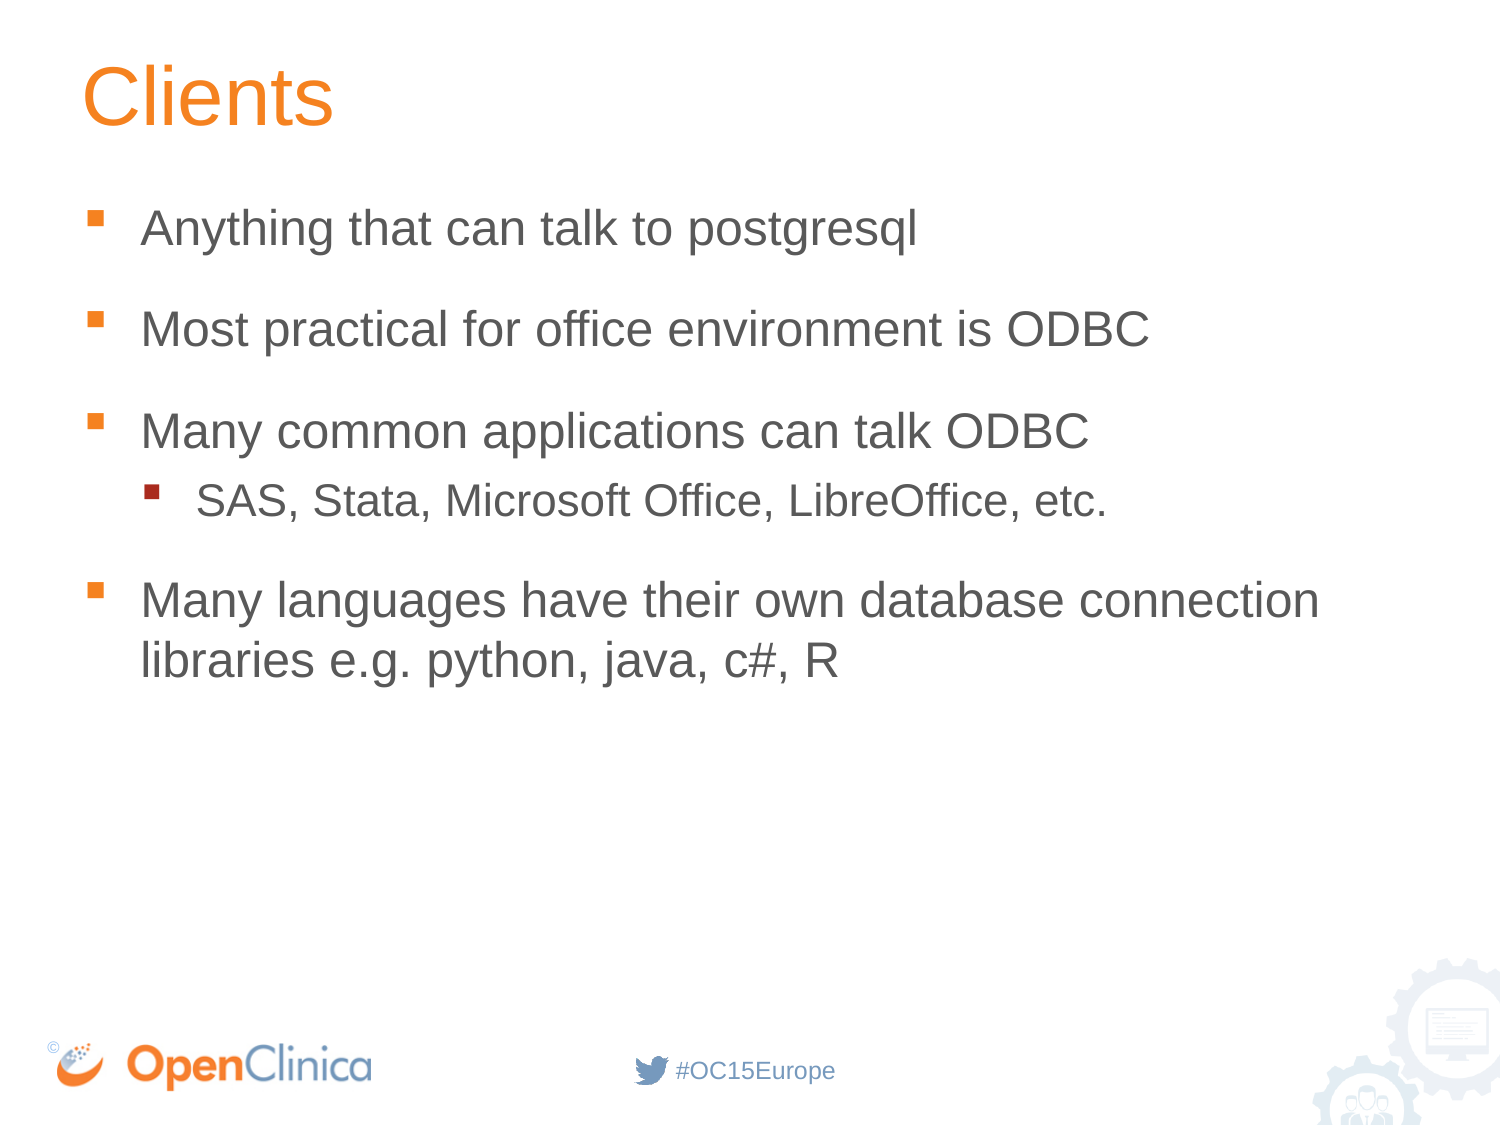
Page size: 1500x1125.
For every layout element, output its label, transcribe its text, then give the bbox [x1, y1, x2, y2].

picture [634, 1056, 669, 1085]
picture [57, 1043, 371, 1092]
list Anything that can talk to postgresql Most practical for office environment is ODBC Many common applications can talk ODBC SAS, Stata, Microsoft Office, LibreOffice, etc. Many languages have their own database connection libraries e.g. python, java, c#, R [68, 187, 1418, 975]
title Clients [66, 17, 1416, 150]
